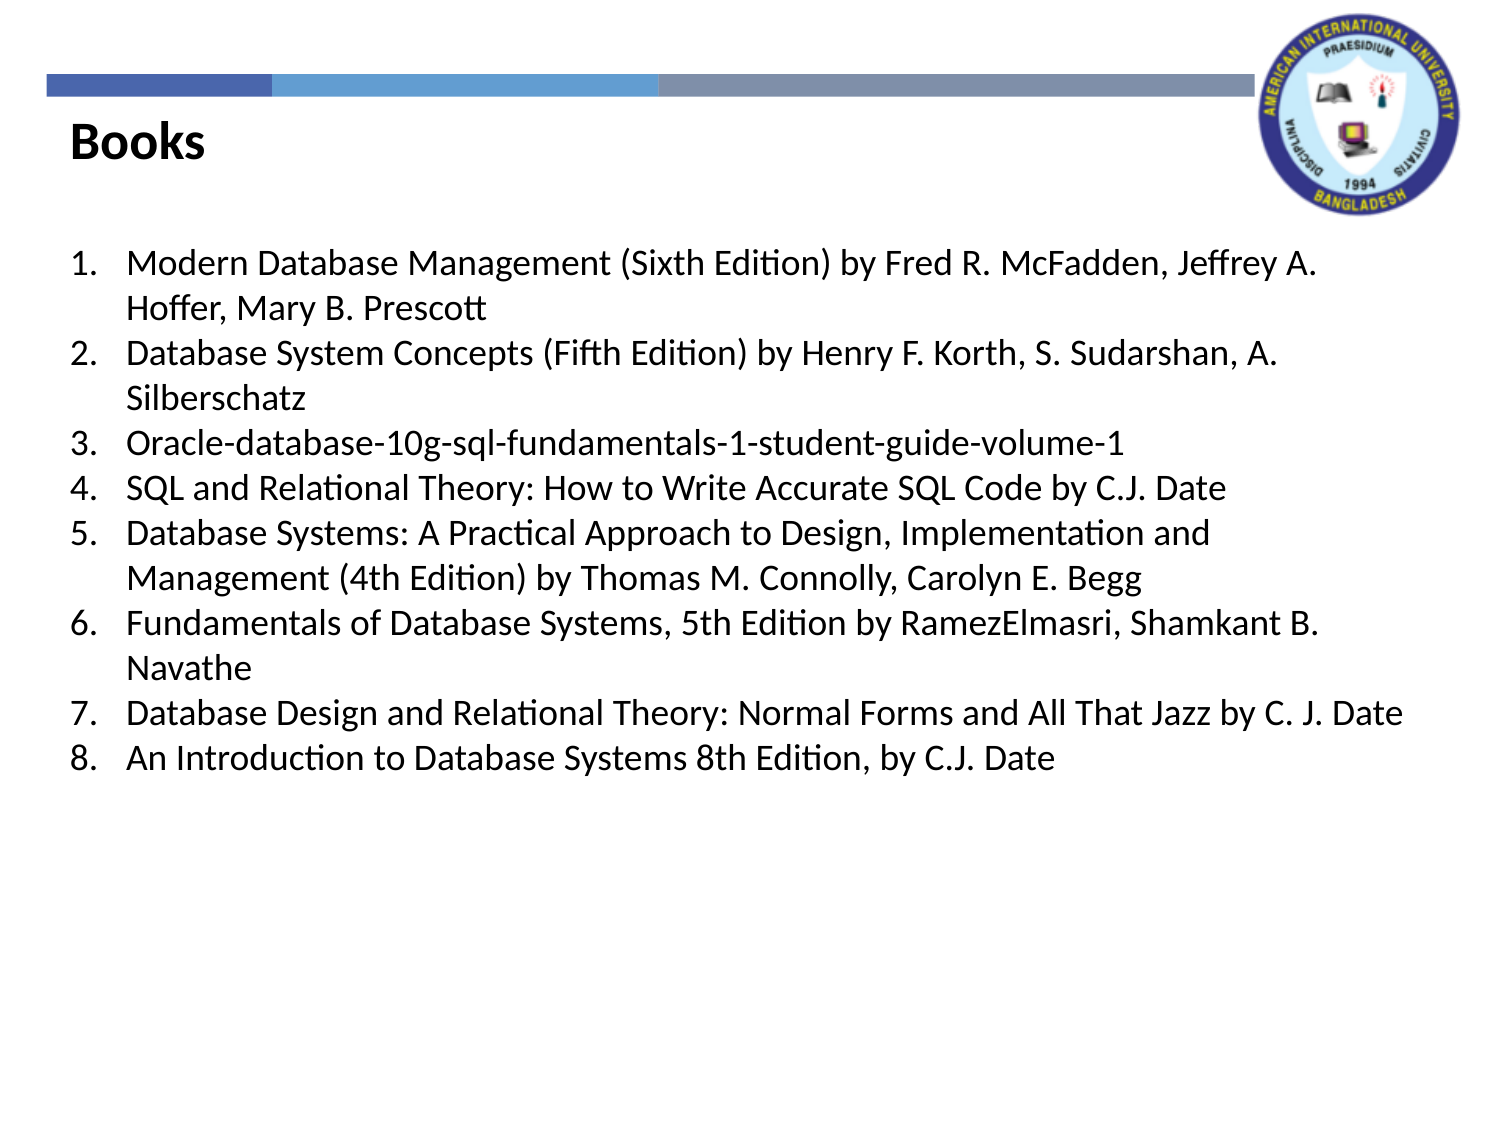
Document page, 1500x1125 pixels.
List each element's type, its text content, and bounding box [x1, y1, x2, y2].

text_box Modern Database Management (Sixth Edition) by Fred R. McFadden, Jeffrey A. Hoffer, Mary B. Prescott Database System Concepts (Fifth Edition) by Henry F. Korth, S. Sudarshan, A. Silberschatz Oracle-database-10g-sql-fundamentals-1-student-guide-volume-1 SQL and Relational Theory: How to Write Accurate SQL Code by C.J. Date Database Systems: A Practical Approach to Design, Implementation and Management (4th Edition) by Thomas M. Connolly, Carolyn E. Begg Fundamentals of Database Systems, 5th Edition by RamezElmasri, Shamkant B. Navathe Database Design and Relational Theory: Normal Forms and All That Jazz by C. J. Date An Introduction to Database Systems 8th Edition, by C.J. Date [54, 230, 1436, 831]
picture [1254, 9, 1465, 221]
text_box Books [54, 97, 586, 179]
